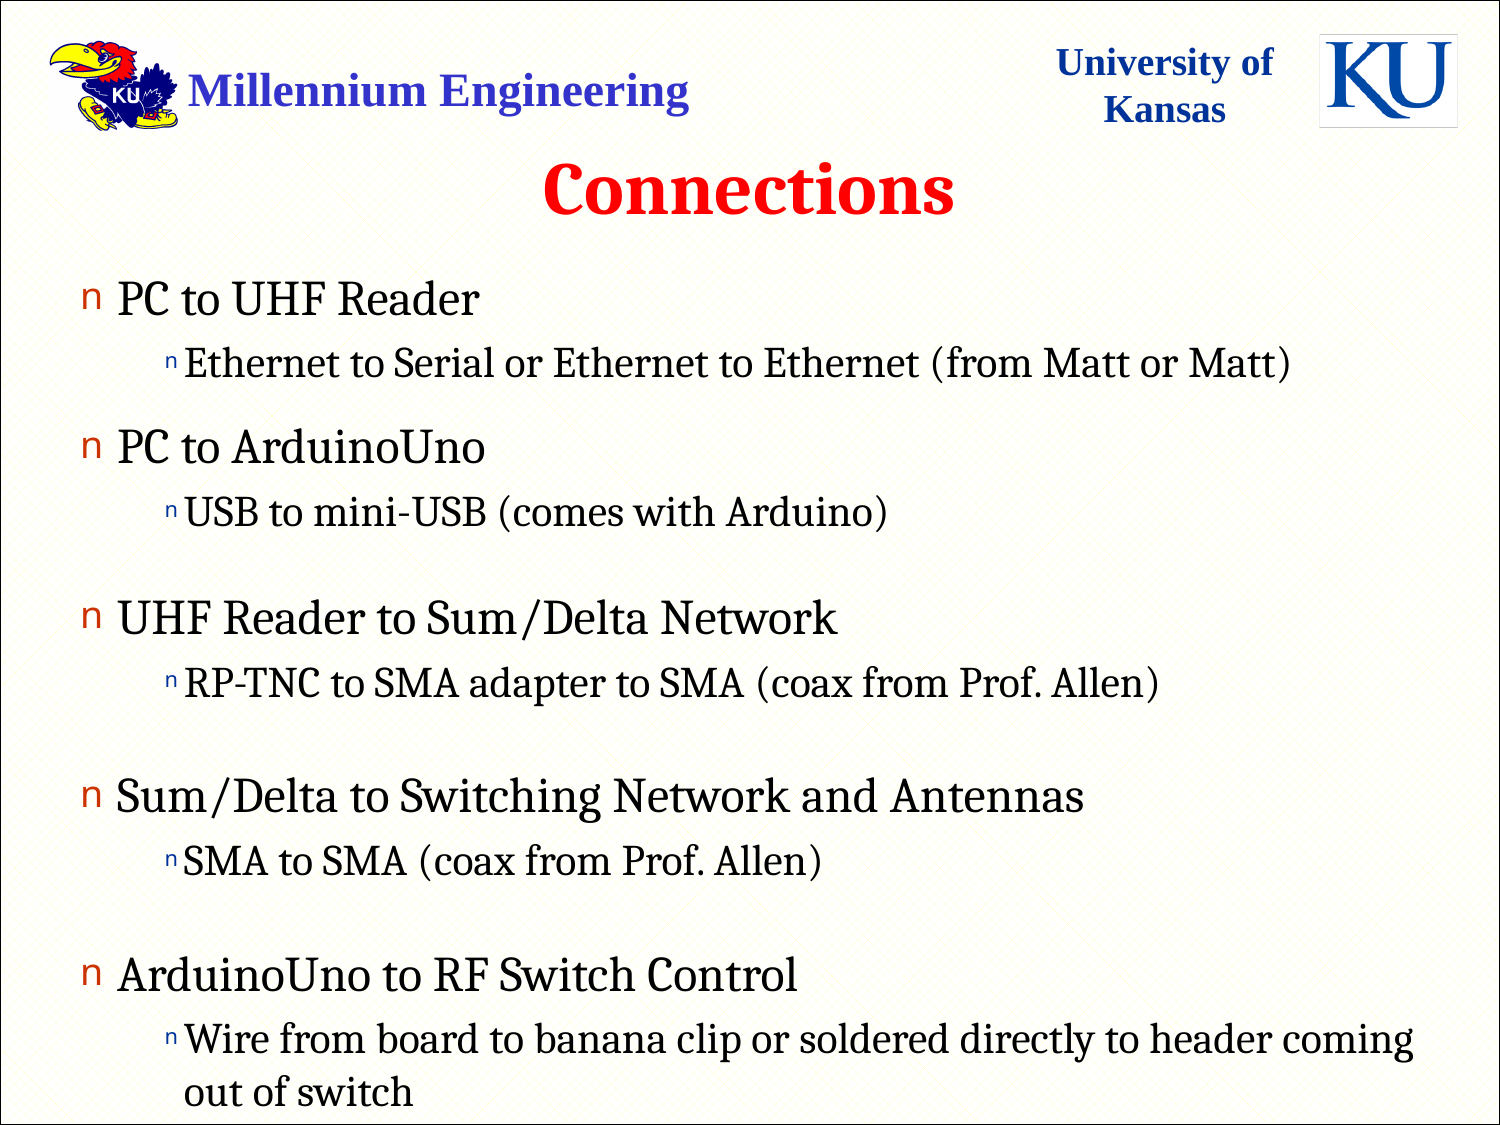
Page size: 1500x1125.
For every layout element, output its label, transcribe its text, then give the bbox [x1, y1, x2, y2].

title Connections [74, 45, 1425, 233]
list PC to UHF Reader Ethernet to Serial or Ethernet to Ethernet (from Matt or Matt) PC to ArduinoUno USB to mini-USB (comes with Arduino) UHF Reader to Sum/Delta Network RP-TNC to SMA adapter to SMA (coax from Prof. Allen) Sum/Delta to Switching Network and Antennas SMA to SMA (coax from Prof. Allen) ArduinoUno to RF Switch Control Wire from board to banana clip or soldered directly to header coming out of switch [74, 262, 1425, 1088]
